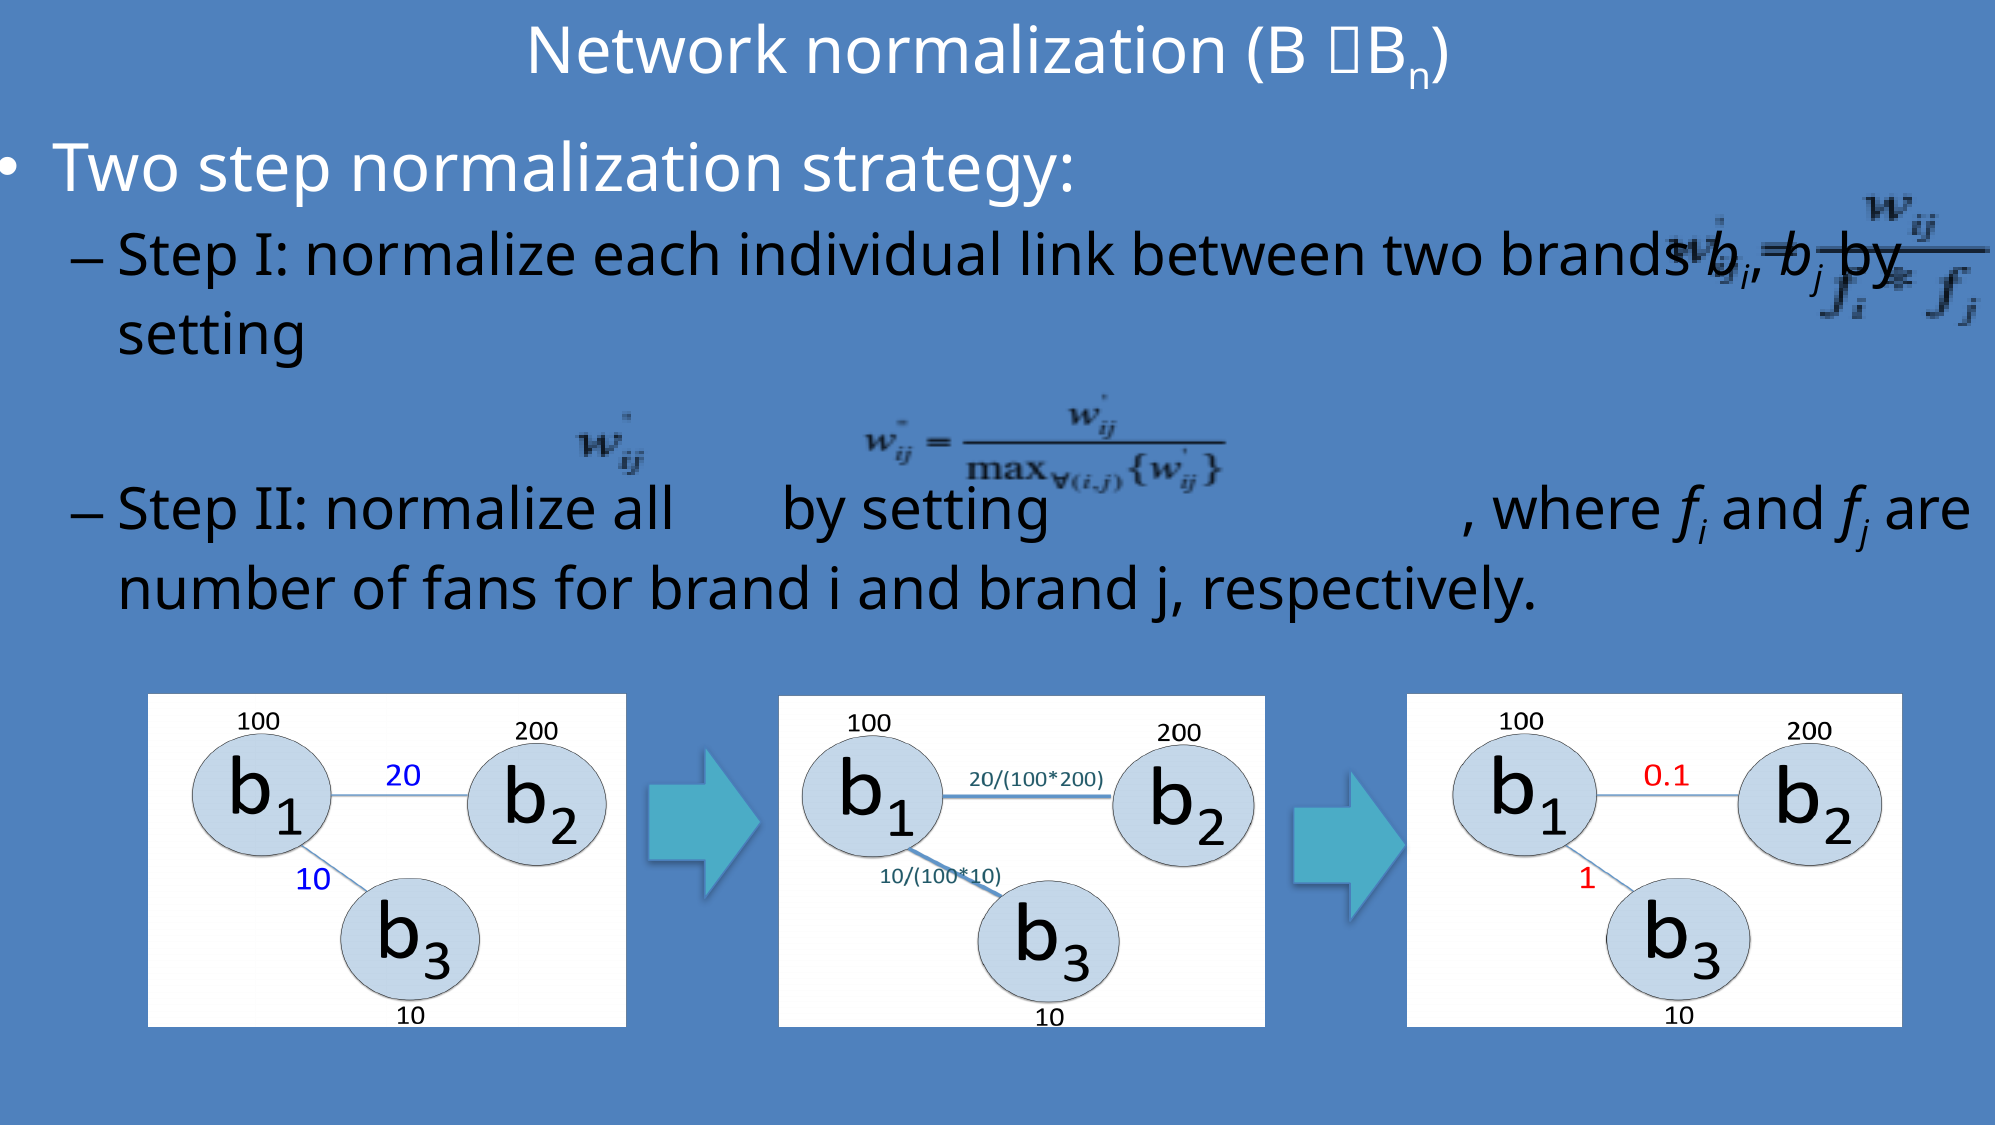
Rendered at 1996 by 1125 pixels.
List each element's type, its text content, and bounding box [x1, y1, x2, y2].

text_box [653, 744, 749, 899]
title Network normalization (B Bn) [0, 0, 1976, 105]
list Two step normalization strategy: Step I: normalize each individual link between two brands bi, bj by setting Step II: normalize all by setting , where fi and fj are number of fans for brand i and brand j, respectively. [0, 117, 1996, 654]
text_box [567, 402, 649, 479]
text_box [1656, 168, 1996, 331]
text_box [1292, 767, 1377, 922]
picture [754, 673, 1288, 1049]
picture [1382, 671, 1926, 1049]
picture [124, 671, 649, 1049]
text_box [857, 385, 1231, 497]
